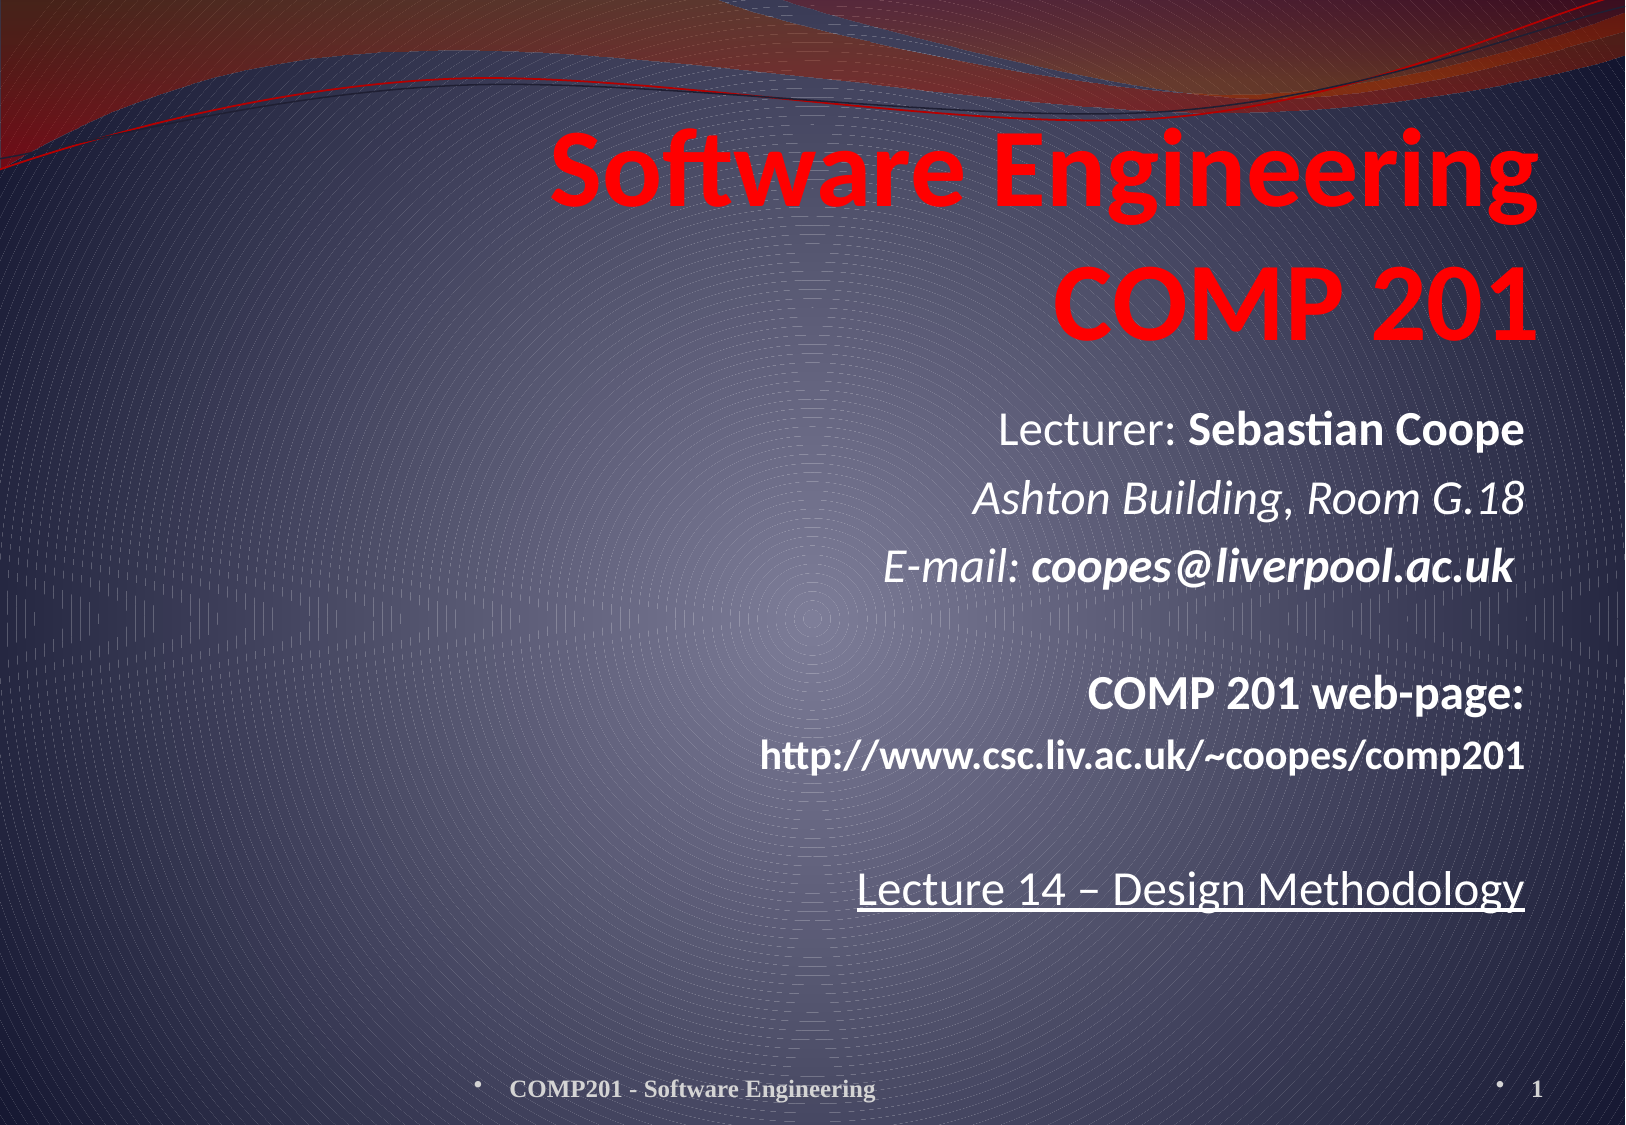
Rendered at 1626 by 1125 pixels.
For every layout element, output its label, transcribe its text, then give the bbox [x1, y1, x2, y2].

footer COMP201 - Software Engineering [473, 1042, 1070, 1103]
title Software Engineering COMP 201 [162, 93, 1544, 364]
slide_number 1 [1408, 1042, 1544, 1103]
subtitle Lecturer: Sebastian Coope Ashton Building, Room G.18 E-mail: coopes@liverpool.ac.uk COMP 201 web-page: http://www.csc.liv.ac.uk/~coopes/comp201 Lecture 14 – Design Methodology [126, 389, 1535, 925]
